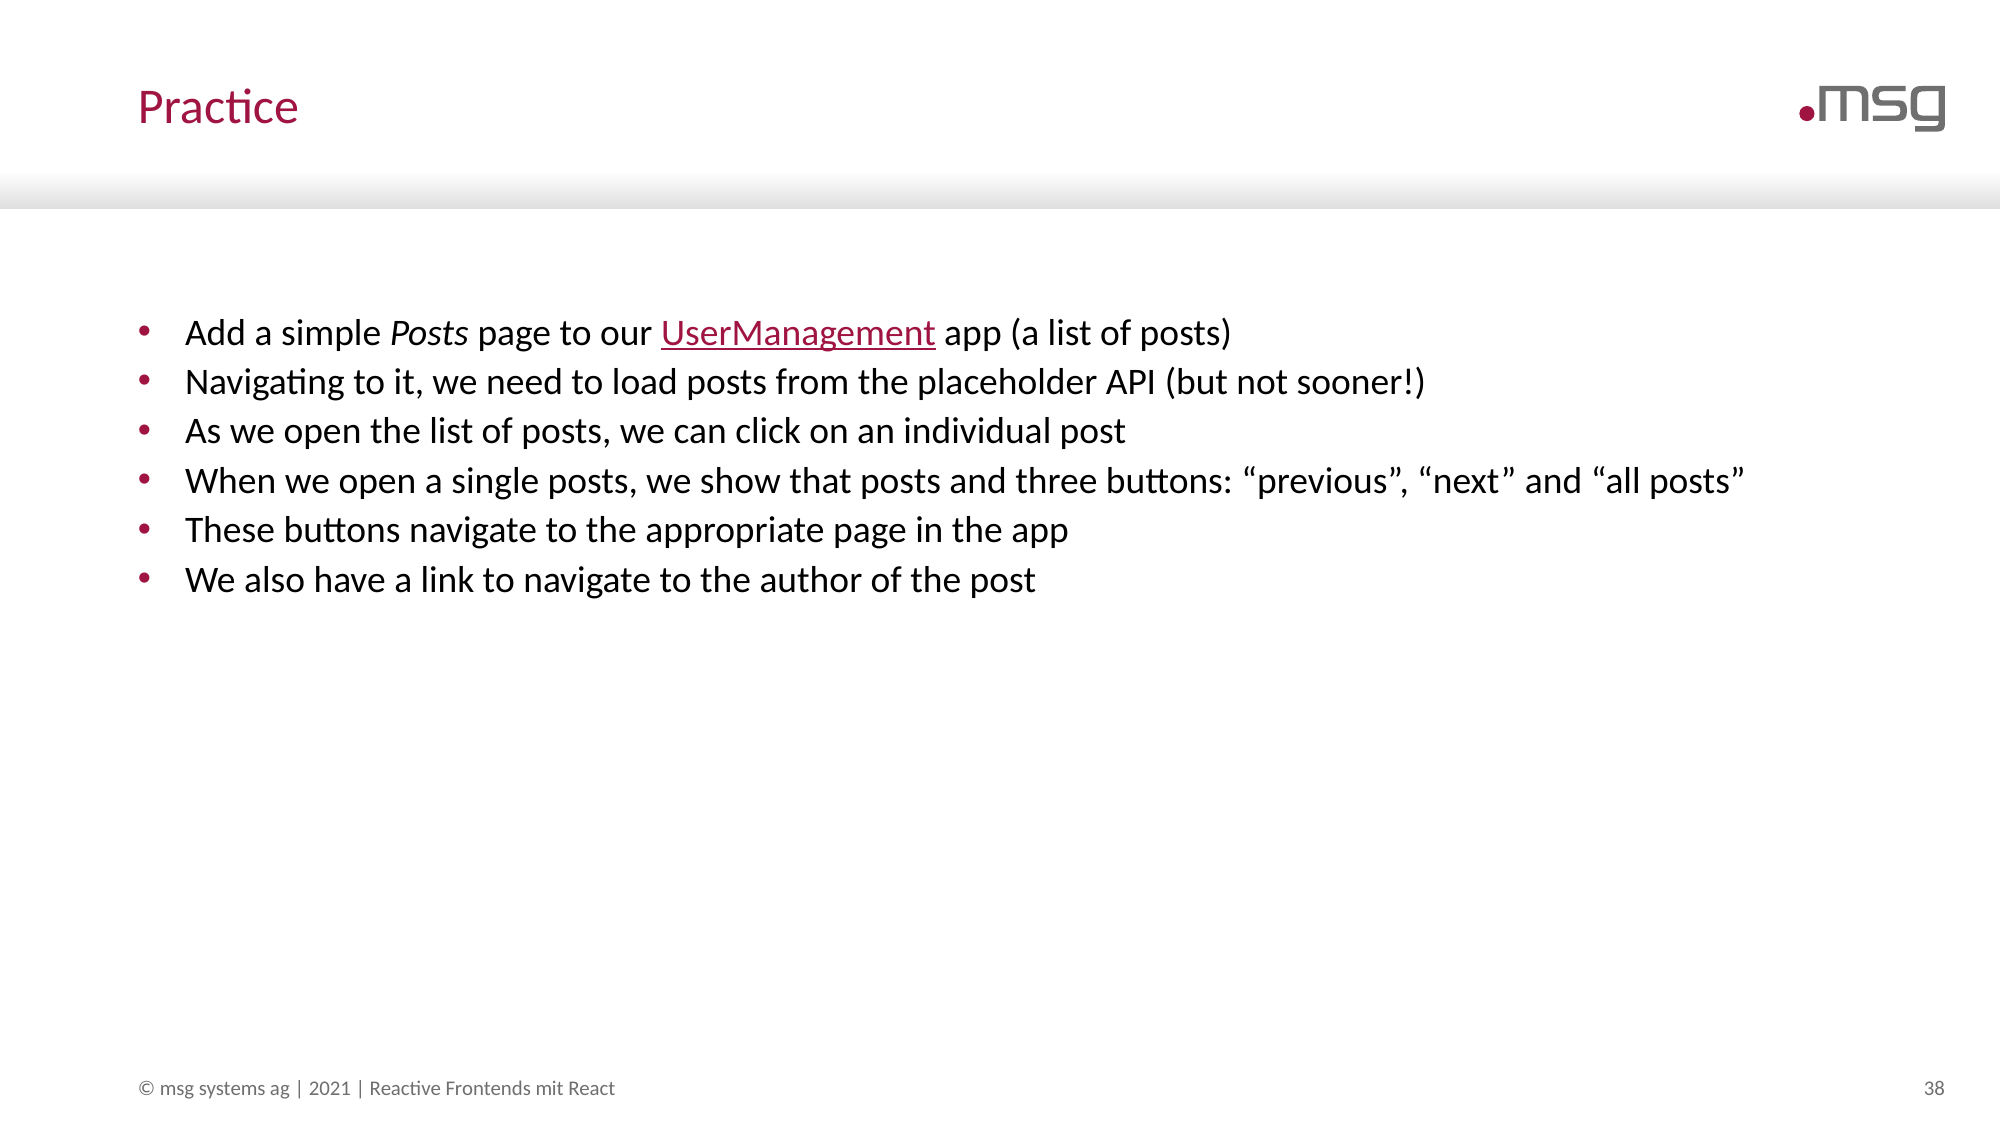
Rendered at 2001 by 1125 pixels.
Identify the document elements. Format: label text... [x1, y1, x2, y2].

slide_number 38 [1862, 1071, 1945, 1104]
title Practice [138, 80, 1733, 209]
footer © msg systems ag | 2021 | Reactive Frontends mit React [138, 1071, 1338, 1104]
list Add a simple Posts page to our UserManagement app (a list of posts) Navigating to it, we need to load posts from the placeholder API (but not sooner!) As we open the list of posts, we can click on an individual post When we open a single posts, we show that posts and three buttons: “previous”, “next” and “all posts” These buttons navigate to the appropriate page in the app We also have a link to navigate to the author of the post [138, 303, 1863, 1035]
